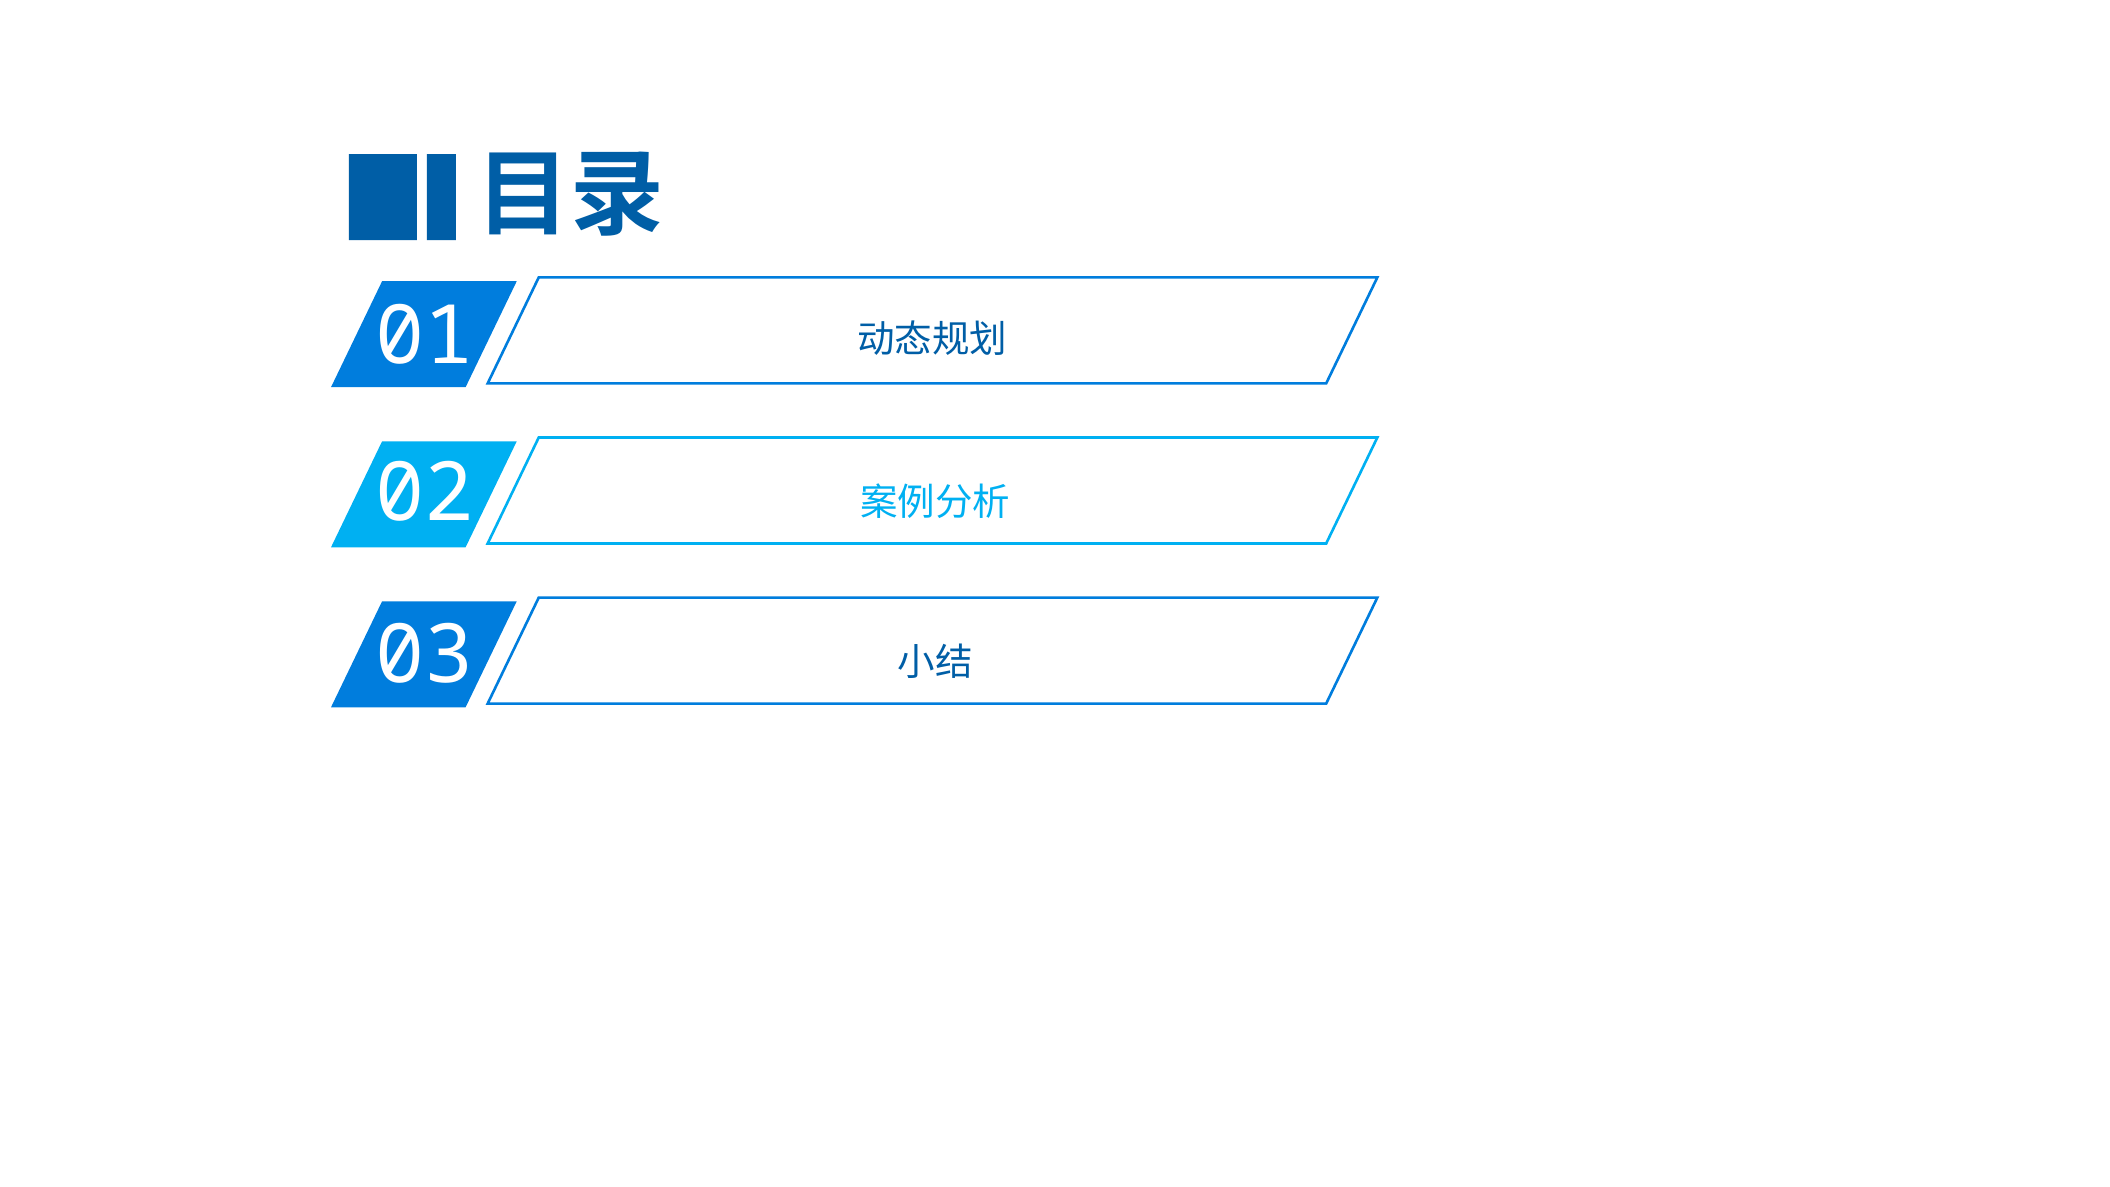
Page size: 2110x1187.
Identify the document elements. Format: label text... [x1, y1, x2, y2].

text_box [330, 431, 538, 548]
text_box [330, 592, 538, 708]
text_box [487, 437, 1378, 544]
text_box [426, 153, 457, 241]
text_box 目录 [310, 132, 831, 247]
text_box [487, 597, 1378, 704]
text_box [348, 153, 418, 241]
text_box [487, 277, 1378, 384]
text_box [330, 274, 538, 389]
